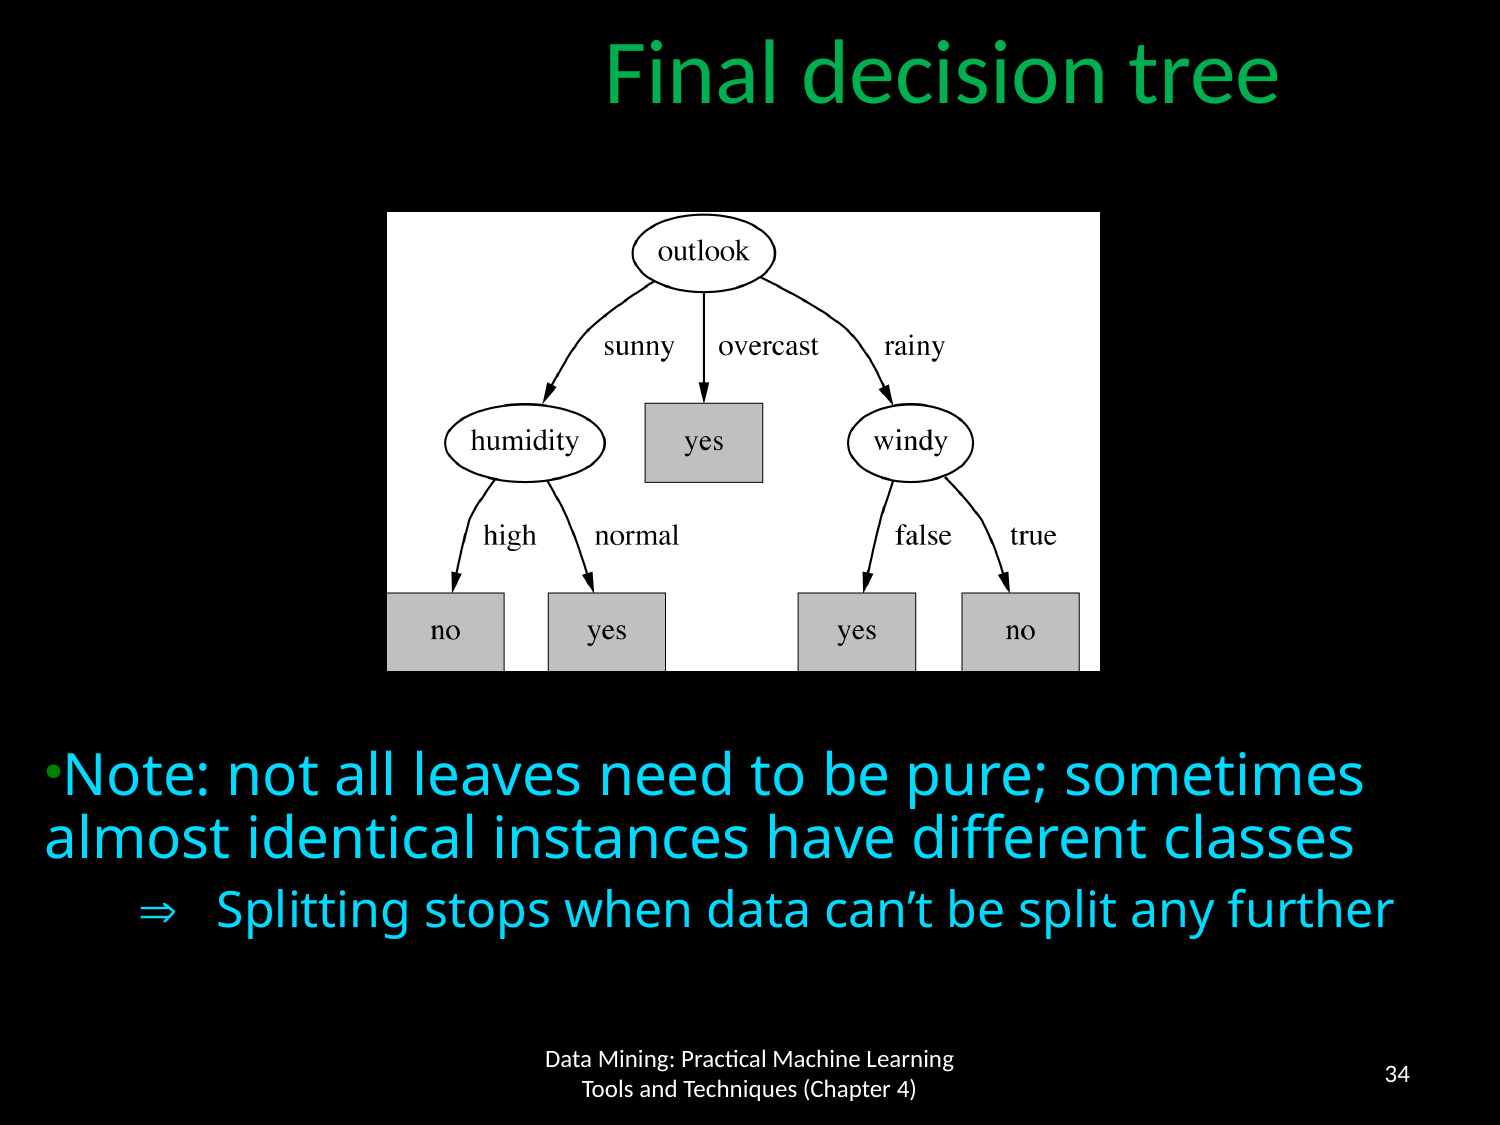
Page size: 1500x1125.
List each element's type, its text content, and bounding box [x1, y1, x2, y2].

title Final decision tree [324, 0, 1500, 148]
slide_number 34 [1074, 1042, 1425, 1103]
picture [387, 212, 1101, 671]
footer Data Mining: Practical Machine Learning Tools and Techniques (Chapter 4) [512, 1042, 988, 1103]
text_box Note: not all leaves need to be pure; sometimes almost identical instances have different classes  Splitting stops when data can’t be split any further [29, 738, 1418, 946]
